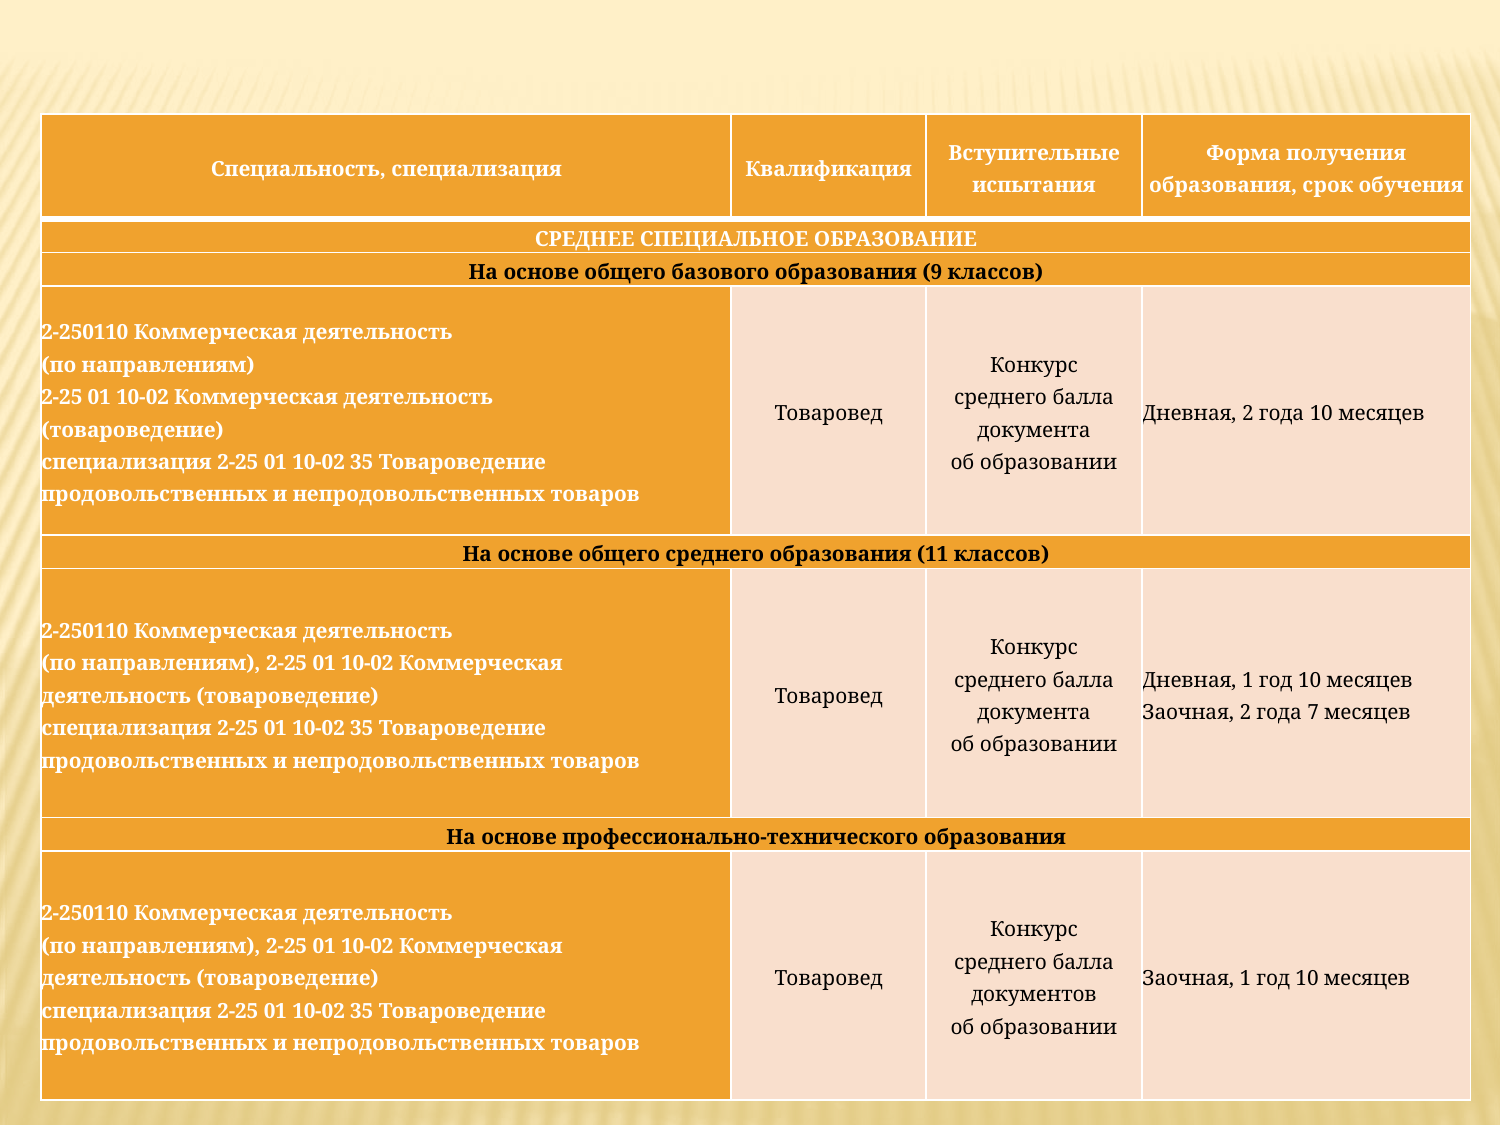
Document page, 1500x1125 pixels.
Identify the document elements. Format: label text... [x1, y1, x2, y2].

table_cell 2-250110 Коммерческая деятельность (по направлениям) 2-25 01 10-02 Коммерческая деятельность (товароведение) специализация 2-25 01 10-02 35 Товароведение продовольственных и непродовольственных товаров [42, 287, 730, 534]
table_cell Дневная, 1 год 10 месяцев Заочная, 2 года 7 месяцев [1143, 569, 1470, 817]
table_cell Товаровед [732, 852, 925, 1099]
table_cell СРЕДНЕЕ СПЕЦИАЛЬНОЕ ОБРАЗОВАНИЕ [42, 222, 1470, 252]
table_cell 2-250110 Коммерческая деятельность (по направлениям), 2-25 01 10-02 Коммерческая деятельность (товароведение) специализация 2-25 01 10-02 35 Товароведение продовольственных и непродовольственных товаров [42, 569, 730, 817]
table_header Специальность, специализация [42, 115, 730, 216]
table_header Квалификация [732, 115, 925, 216]
table_cell Заочная, 1 год 10 месяцев [1143, 852, 1470, 1099]
table_cell Конкурс среднего балла документа об образовании [927, 569, 1141, 817]
table_header Форма получения образования, срок обучения [1143, 115, 1470, 216]
table_cell На основе общего среднего образования (11 классов) [42, 536, 1470, 568]
table_cell Конкурс среднего балла документа об образовании [927, 287, 1141, 534]
table_cell Товаровед [732, 569, 925, 817]
table_cell На основе общего базового образования (9 классов) [42, 253, 1470, 285]
table_cell На основе профессионально-технического образования [42, 818, 1470, 850]
table_header Вступительные испытания [927, 115, 1141, 216]
table_cell Товаровед [732, 287, 925, 534]
table_cell 2-250110 Коммерческая деятельность (по направлениям), 2-25 01 10-02 Коммерческая деятельность (товароведение) специализация 2-25 01 10-02 35 Товароведение продовольственных и непродовольственных товаров [42, 852, 730, 1099]
table_cell Конкурс среднего балла документов об образовании [927, 852, 1141, 1099]
table_cell Дневная, 2 года 10 месяцев [1143, 287, 1470, 534]
